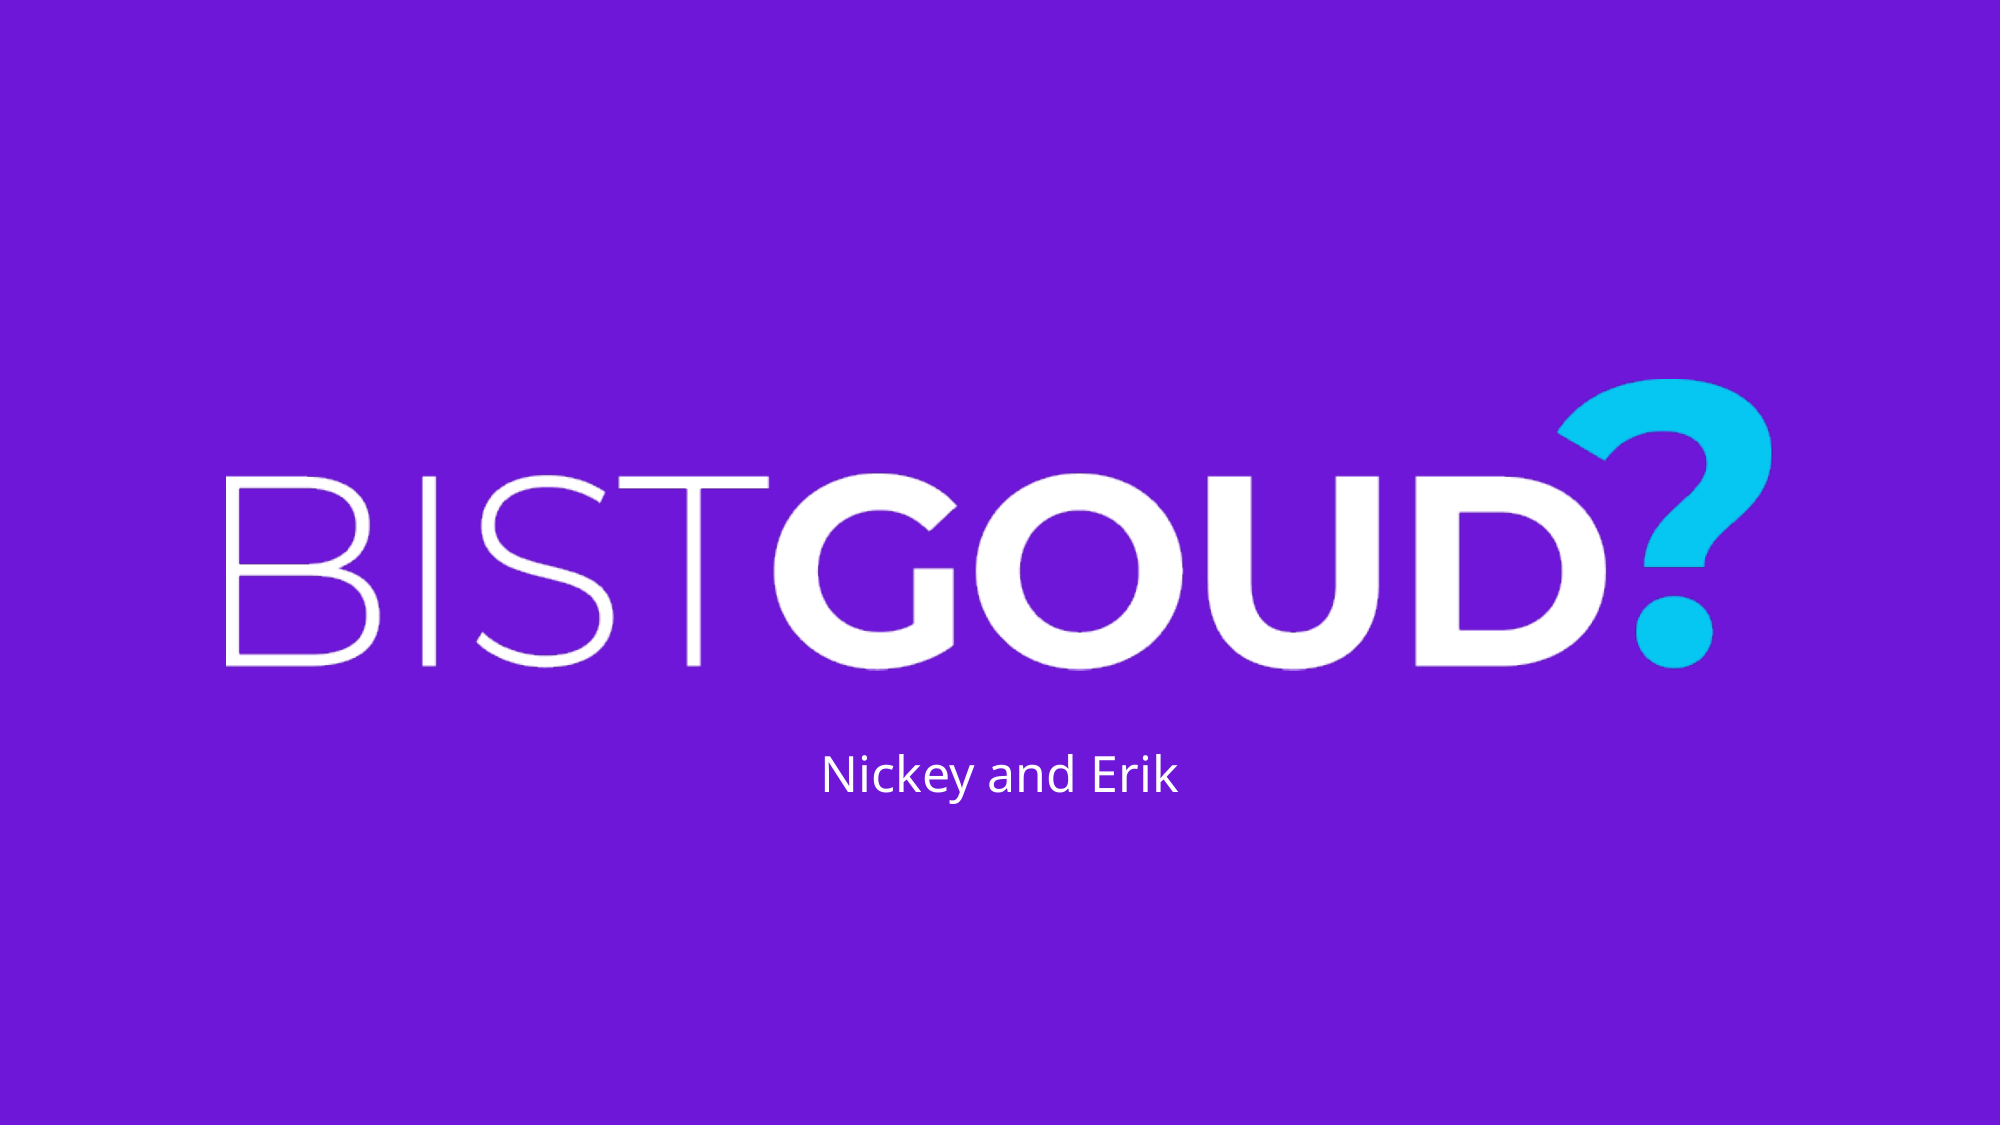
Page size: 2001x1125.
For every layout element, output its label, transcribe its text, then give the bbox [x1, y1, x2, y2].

subtitle Nickey and Erik [249, 741, 1750, 1014]
picture [226, 379, 1774, 671]
